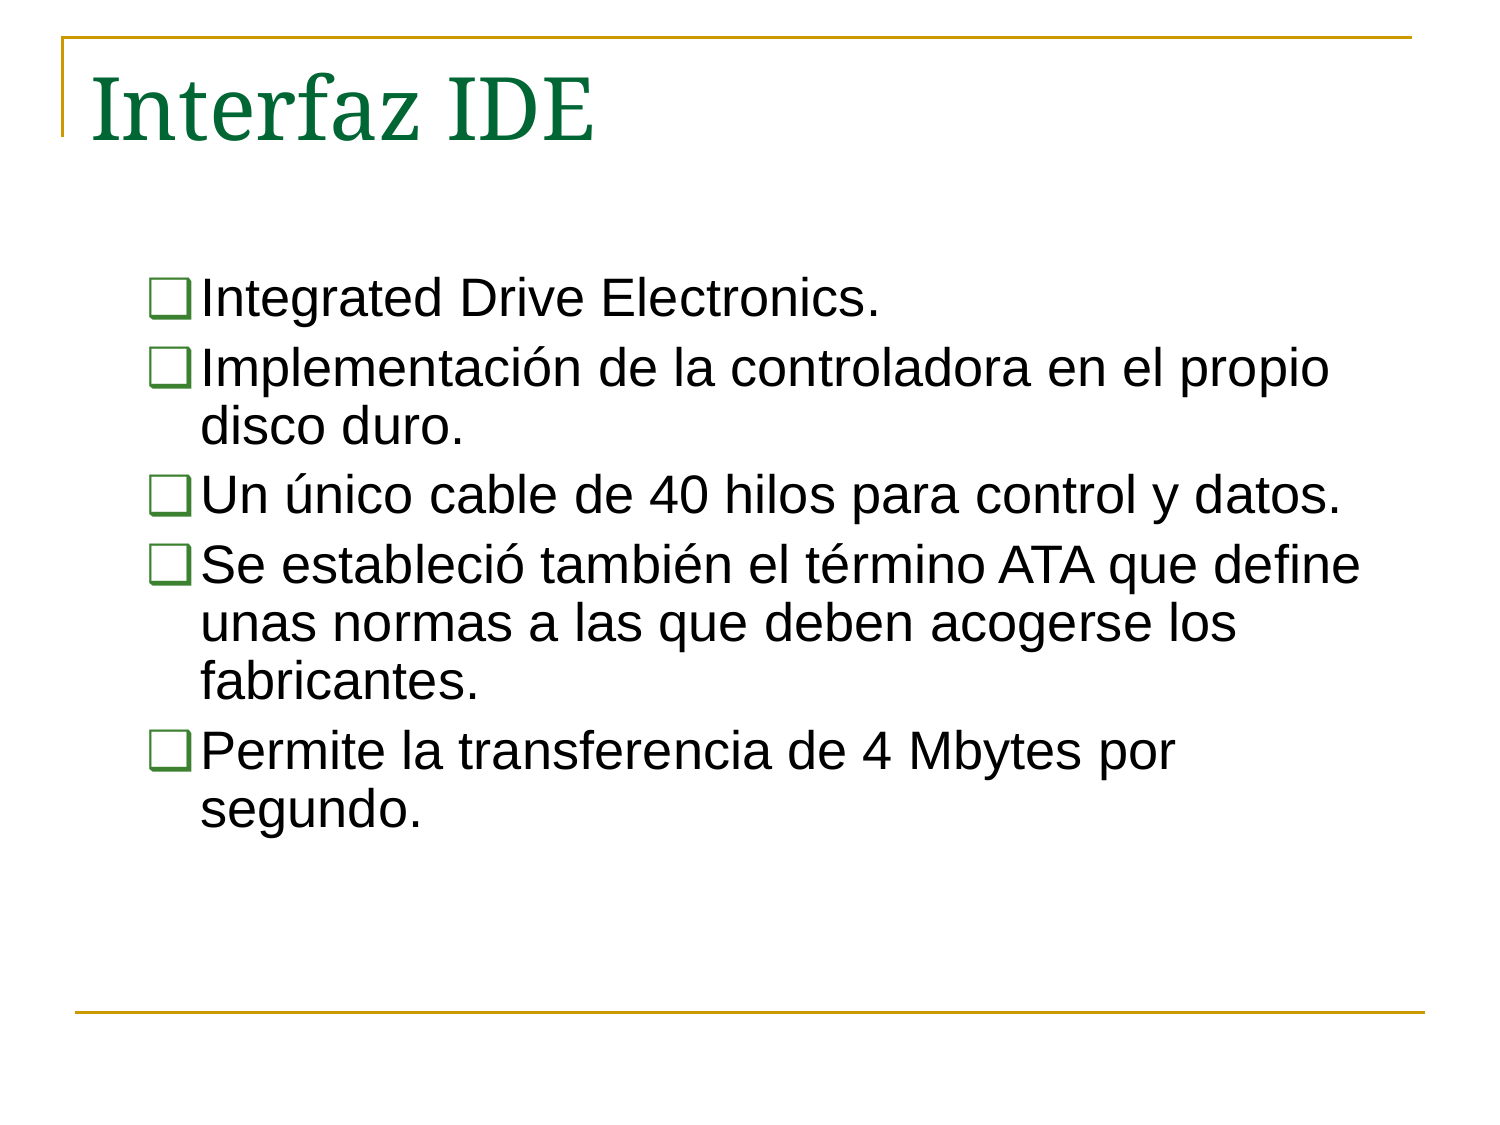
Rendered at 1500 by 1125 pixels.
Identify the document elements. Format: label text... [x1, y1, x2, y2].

title Interfaz IDE [75, 45, 1425, 233]
list Integrated Drive Electronics. Implementación de la controladora en el propio disco duro. Un único cable de 40 hilos para control y datos. Se estableció también el término ATA que define unas normas a las que deben acogerse los fabricantes. Permite la transferencia de 4 Mbytes por segundo. [75, 262, 1425, 1006]
